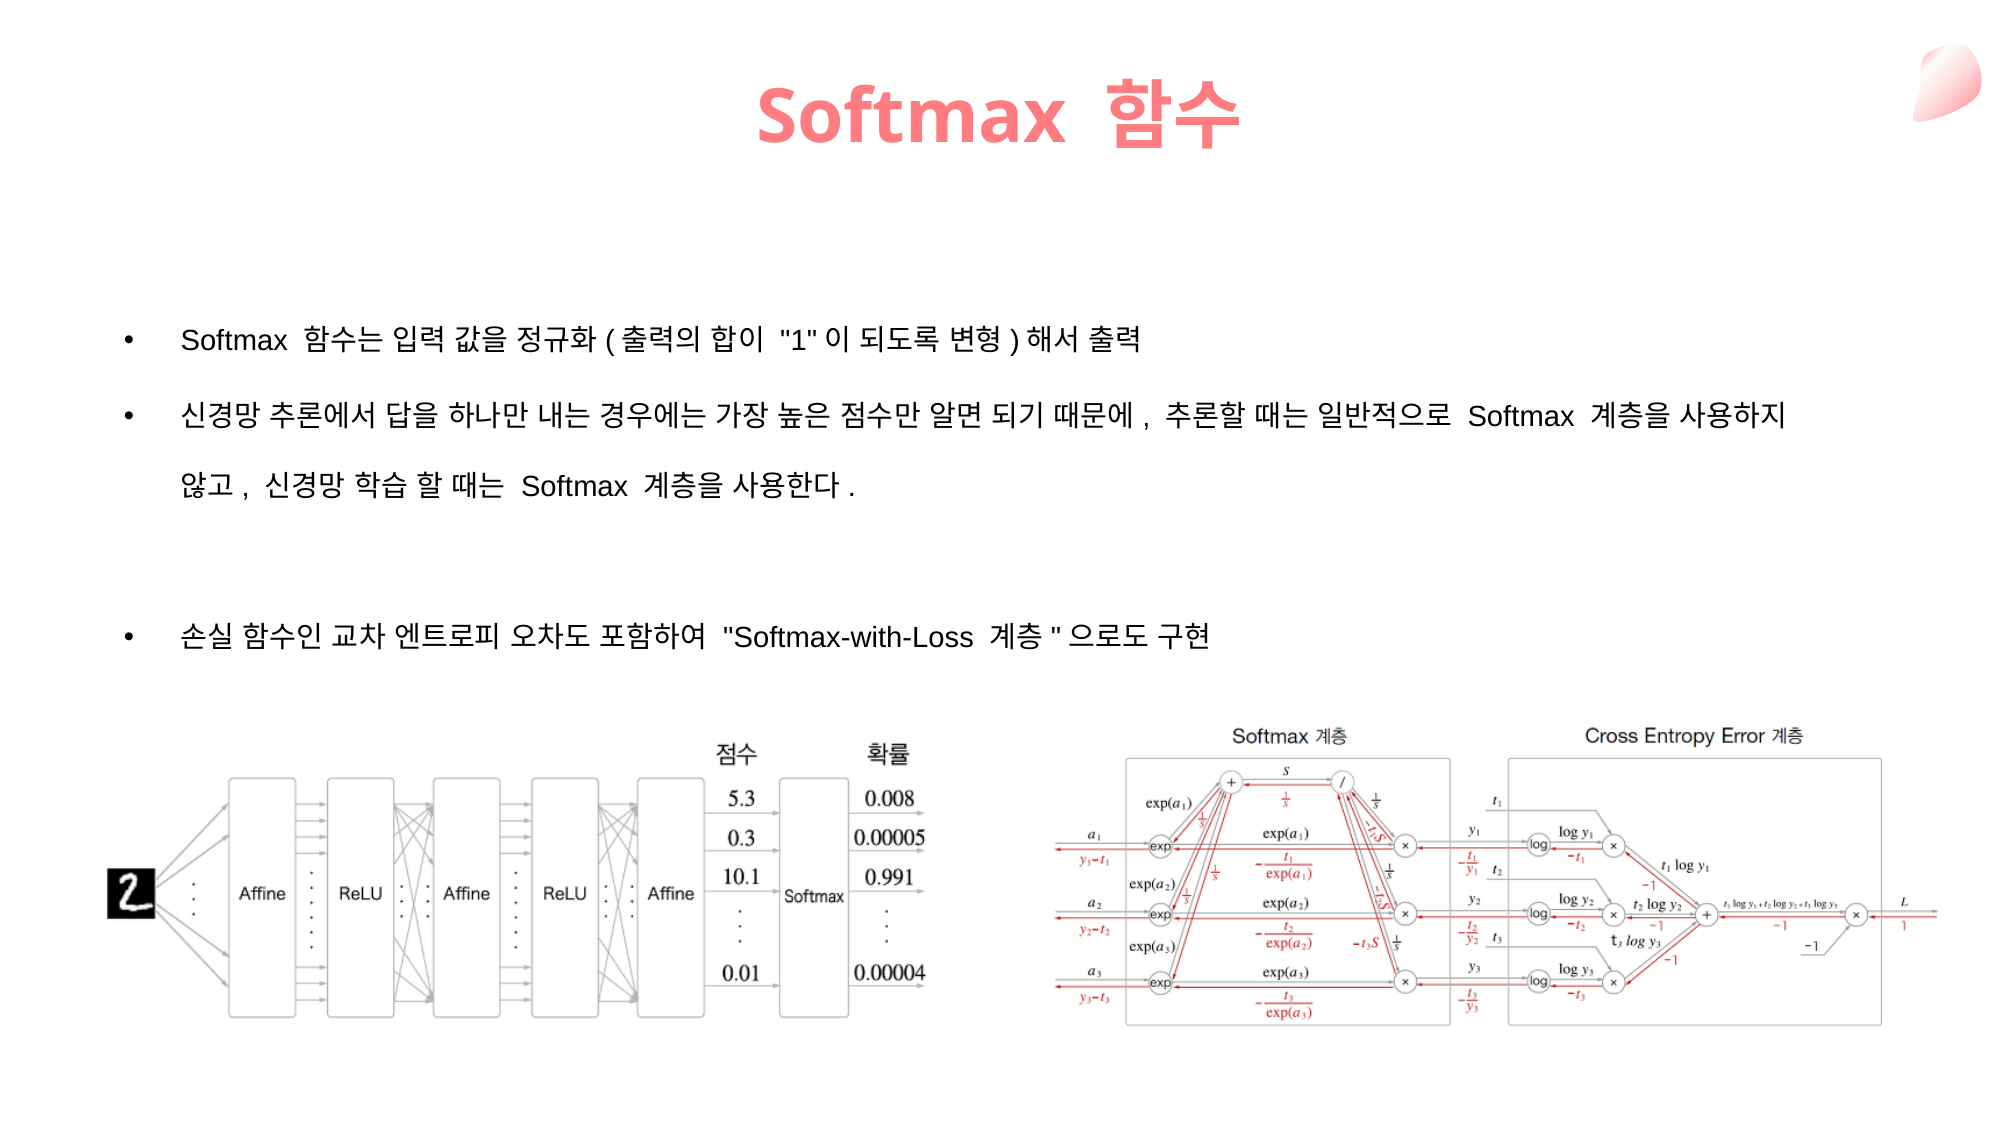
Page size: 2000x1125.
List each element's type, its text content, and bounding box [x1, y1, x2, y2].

list Softmax 함수는 입력 값을 정규화(출력의 합이 "1"이 되도록 변형)해서 출력 신경망 추론에서 답을 하나만 내는 경우에는 가장 높은 점수만 알면 되기 때문에, 추론할 때는 일반적으로 Softmax 계층을 사용하지 않고, 신경망 학습 할 때는 Softmax 계층을 사용한다. 손실 함수인 교차 엔트로피 오차도 포함하여 "Softmax-with-Loss 계층"으로도 구현 [108, 278, 1863, 727]
picture [31, 716, 1981, 1059]
text_box [1913, 44, 1982, 123]
text_box Softmax 함수 [532, 60, 1467, 166]
